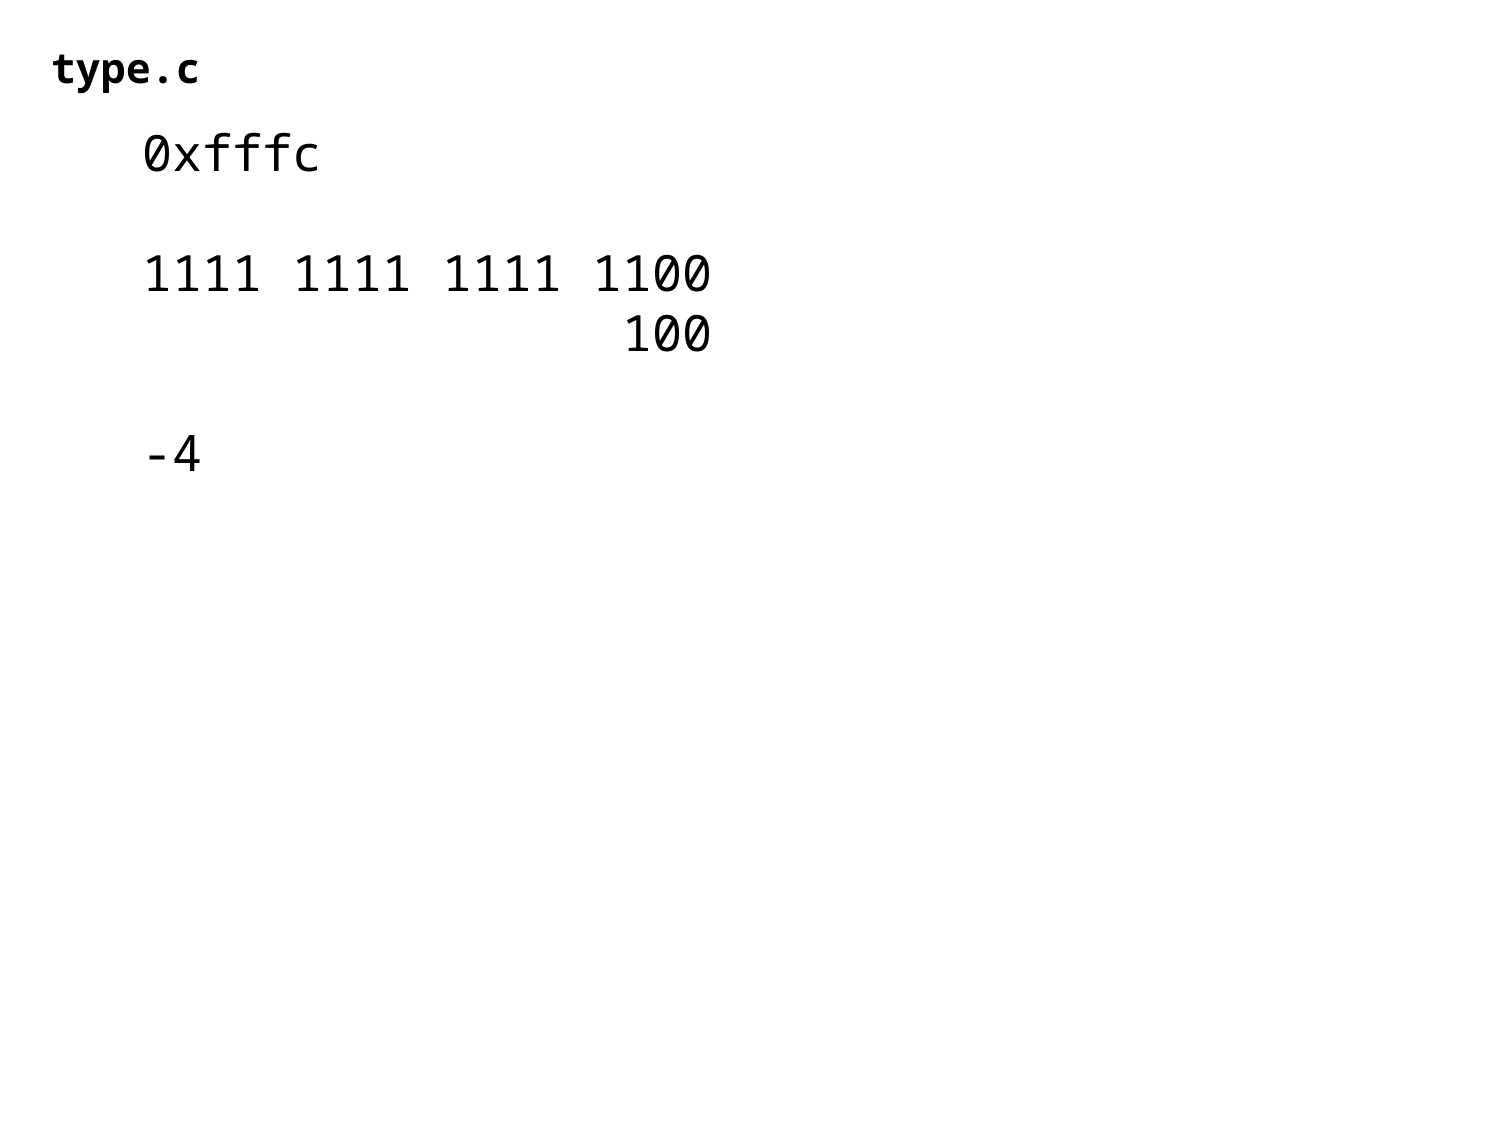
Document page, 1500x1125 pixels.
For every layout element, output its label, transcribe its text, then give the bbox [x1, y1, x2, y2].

text_box type.c [36, 19, 216, 99]
text_box 0xfffc 1111 1111 1111 1100 100 -4 [127, 113, 728, 489]
